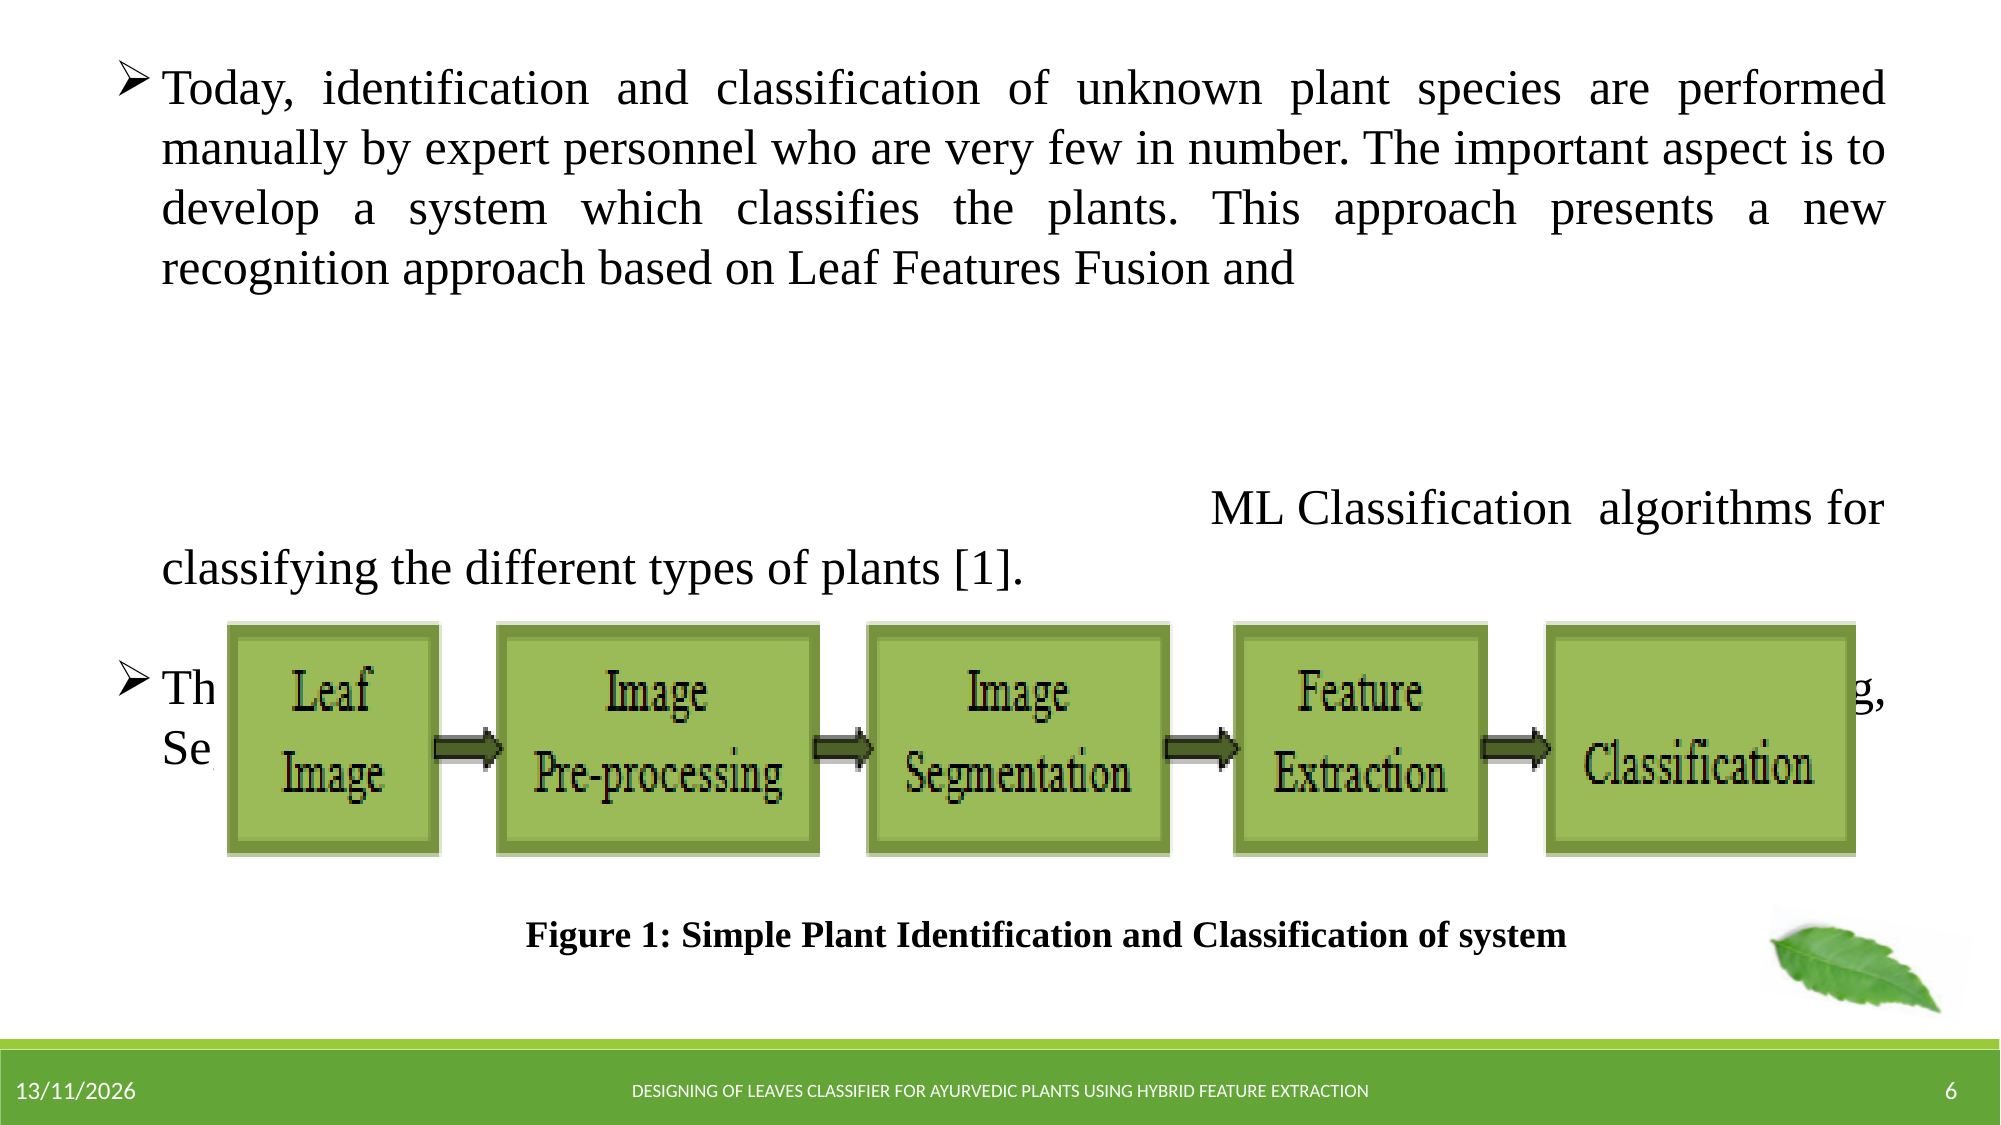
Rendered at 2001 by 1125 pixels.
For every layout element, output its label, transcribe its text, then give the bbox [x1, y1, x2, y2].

footer DESIGNING OF LEAVES CLASSIFIER FOR AYURVEDIC PLANTS USING HYBRID FEATURE EXTRACTION [604, 1059, 1396, 1120]
picture [214, 608, 1972, 1065]
text_box Figure 1: Simple Plant Identification and Classification of system [402, 902, 1692, 963]
slide_number 6 [1624, 1059, 1973, 1120]
text_box Today, identification and classification of unknown plant species are performed manually by expert personnel who are very few in number. The important aspect is to develop a system which classifies the plants. This approach presents a new recognition approach based on Leaf Features Fusion and ML Classification algorithms for classifying the different types of plants [1]. The proposed approach consists of Four phases that are pre-processing, Segmentation, feature extraction, and classification phases. [99, 46, 1903, 782]
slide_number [0, 1059, 586, 1120]
